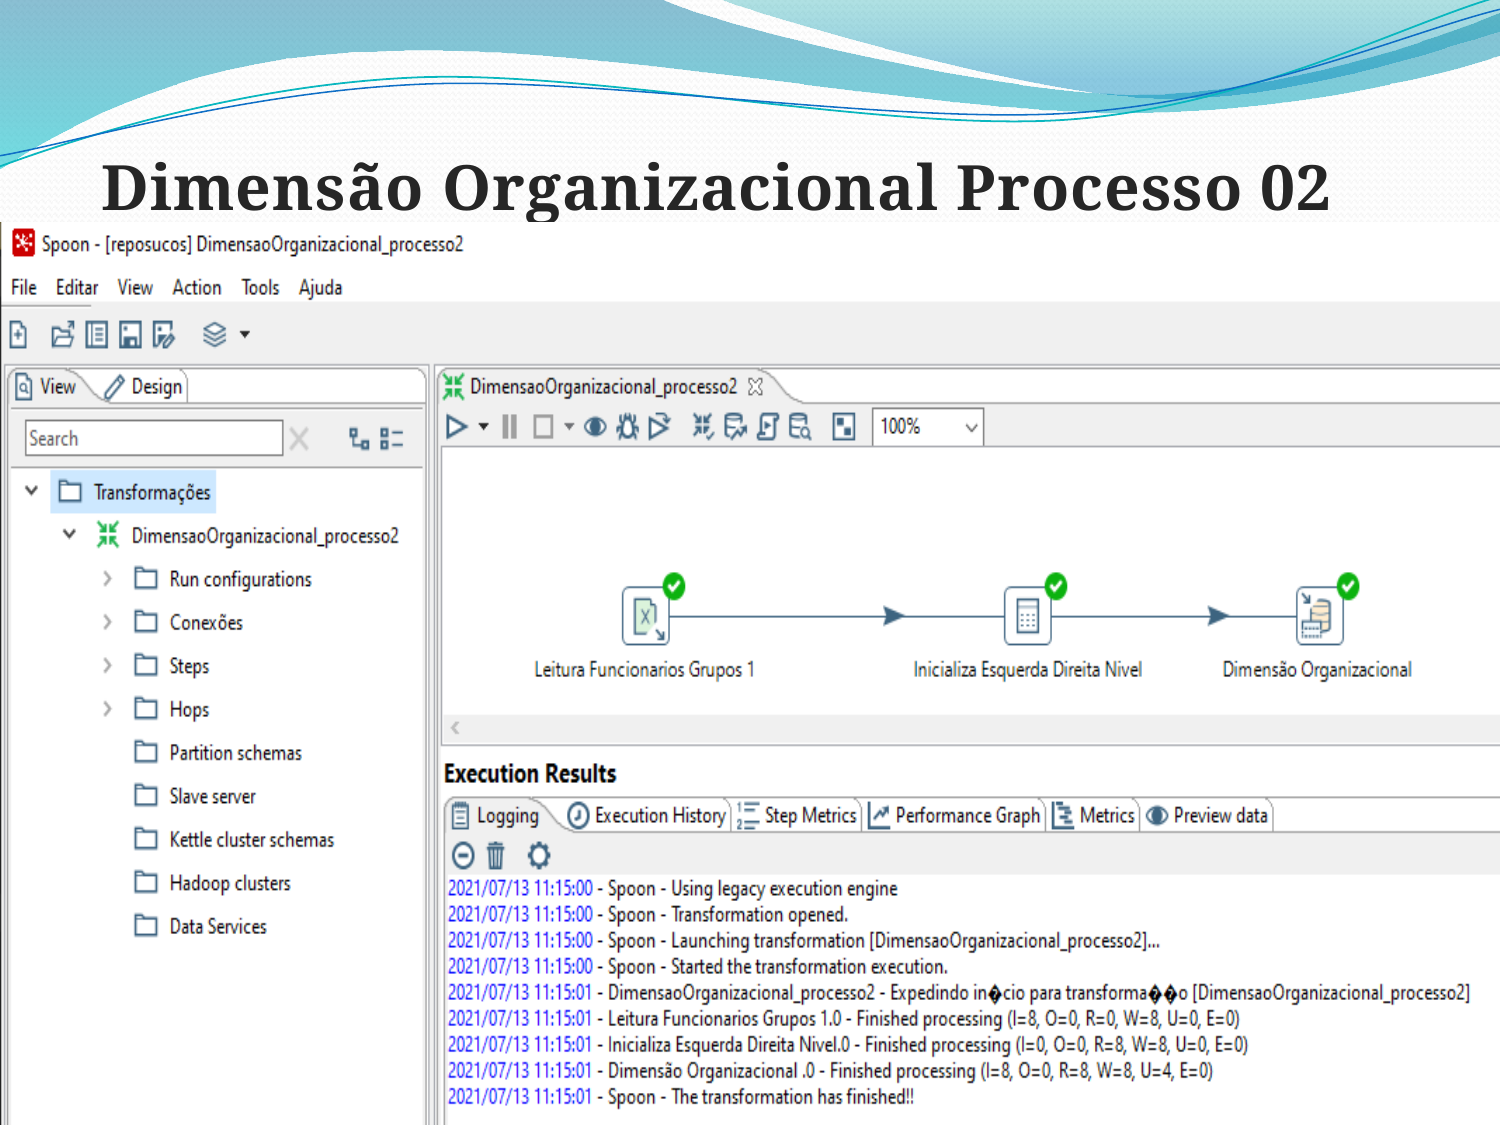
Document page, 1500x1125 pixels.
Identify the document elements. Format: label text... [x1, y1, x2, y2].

text_box Dimensão Organizacional Processo 02 [0, 140, 1453, 222]
picture [0, 222, 1500, 1125]
